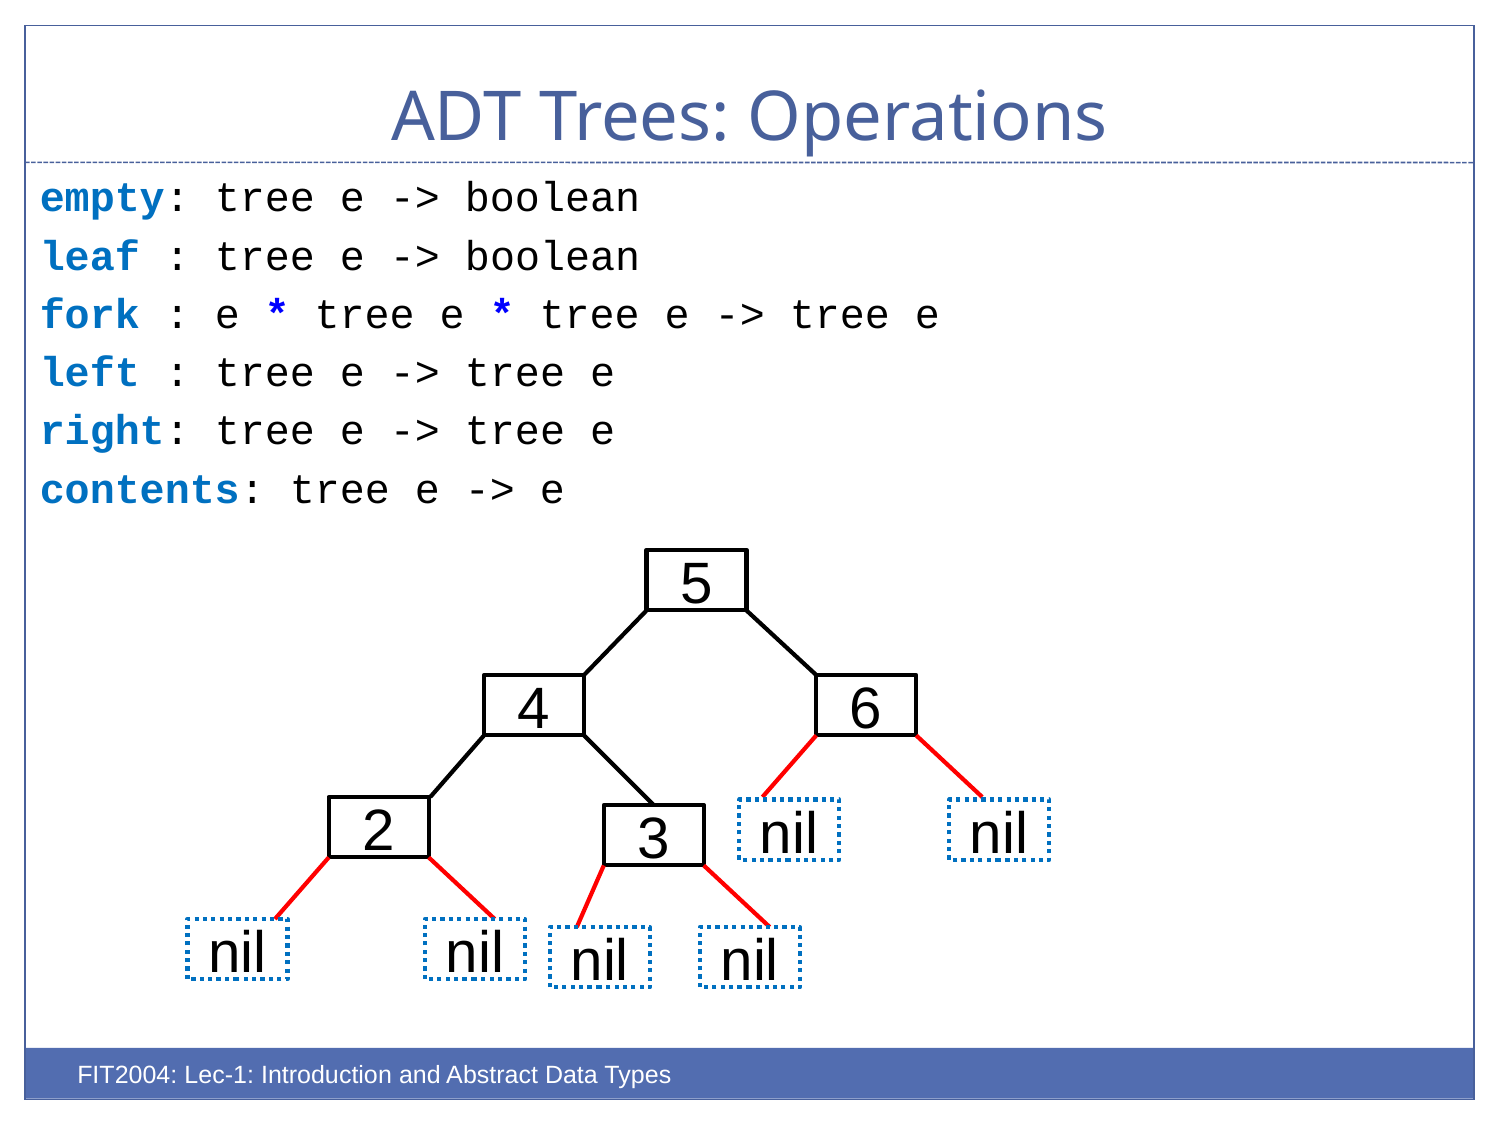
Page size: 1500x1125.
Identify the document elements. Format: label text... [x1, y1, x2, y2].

text_box nil [549, 926, 651, 988]
text_box 3 [603, 804, 705, 866]
text_box nil [187, 918, 288, 980]
text_box nil [738, 799, 840, 861]
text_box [762, 735, 817, 798]
text_box nil [699, 926, 801, 988]
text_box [428, 857, 495, 920]
text_box 5 [646, 549, 747, 611]
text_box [430, 735, 485, 798]
title ADT Trees: Operations [49, 37, 1450, 162]
text_box nil [948, 799, 1050, 861]
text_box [583, 735, 655, 806]
text_box 6 [815, 674, 917, 736]
text_box nil [424, 918, 526, 980]
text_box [274, 857, 330, 920]
text_box 4 [483, 674, 585, 736]
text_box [576, 865, 604, 928]
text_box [916, 735, 983, 798]
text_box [703, 865, 770, 928]
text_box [583, 610, 647, 676]
text_box 2 [328, 796, 430, 858]
list empty: tree e -> boolean leaf : tree e -> boolean fork : e * tree e * tree e -> tree e left : tree e -> tree e right: tree e -> tree e contents: tree e -> e [24, 162, 1500, 375]
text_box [746, 610, 817, 676]
footer FIT2004: Lec-1: Introduction and Abstract Data Types [62, 1051, 813, 1112]
